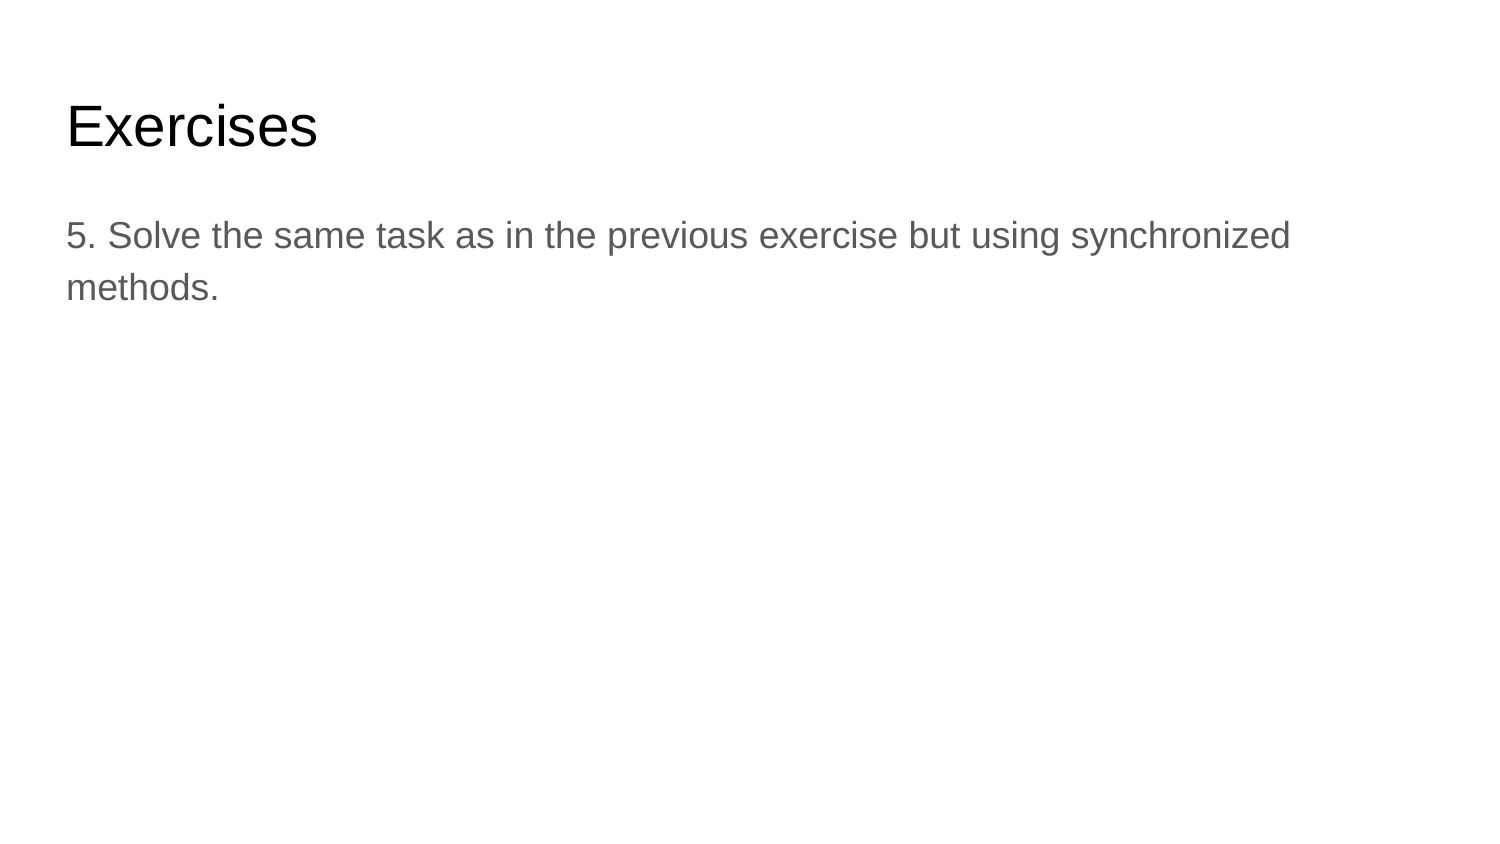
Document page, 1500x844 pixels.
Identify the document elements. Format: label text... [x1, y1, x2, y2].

title Exercises [51, 72, 1449, 167]
list 5. Solve the same task as in the previous exercise but using synchronized methods. [51, 189, 1449, 750]
